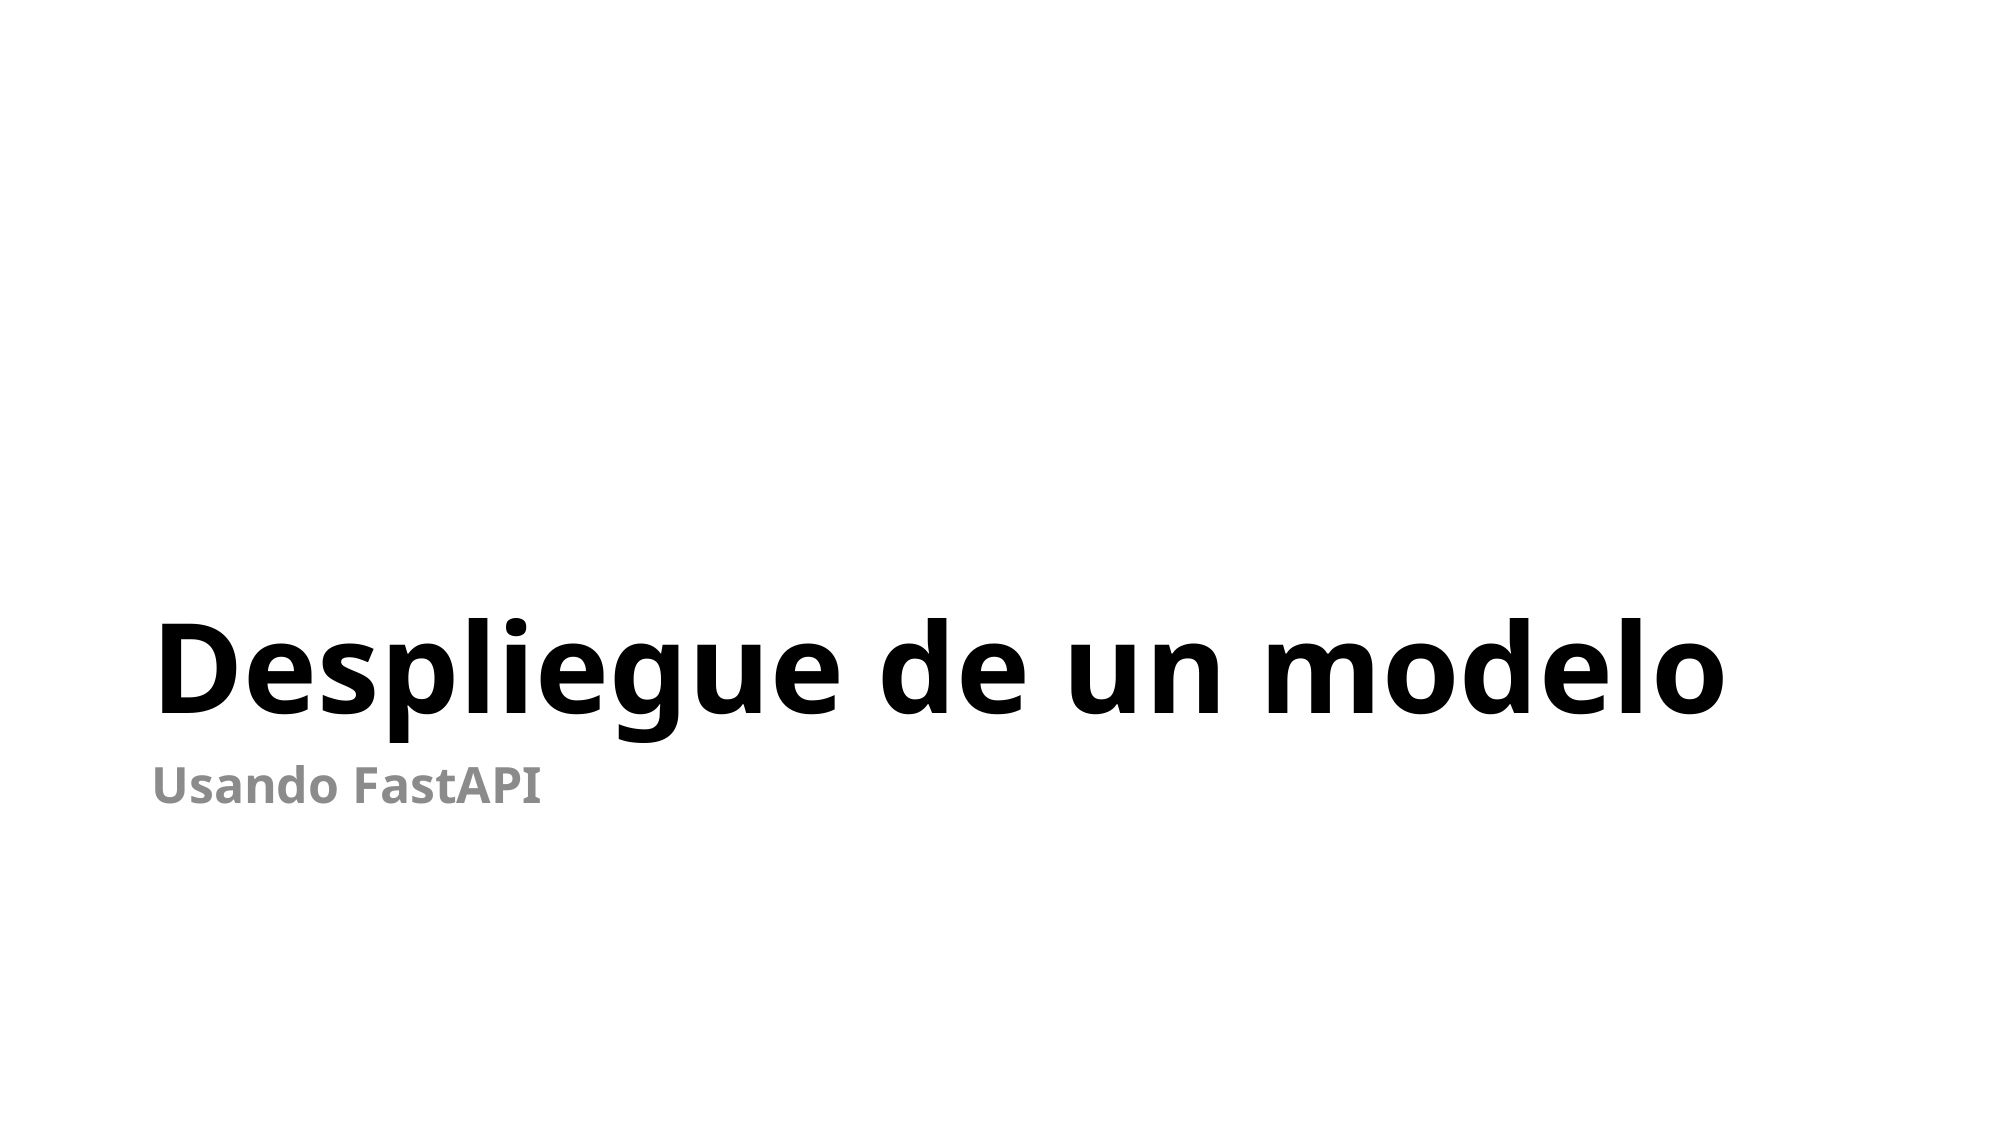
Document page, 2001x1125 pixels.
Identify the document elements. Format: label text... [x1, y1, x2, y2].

title Despliegue de un modelo [136, 280, 1862, 749]
list Usando FastAPI [136, 752, 1862, 999]
